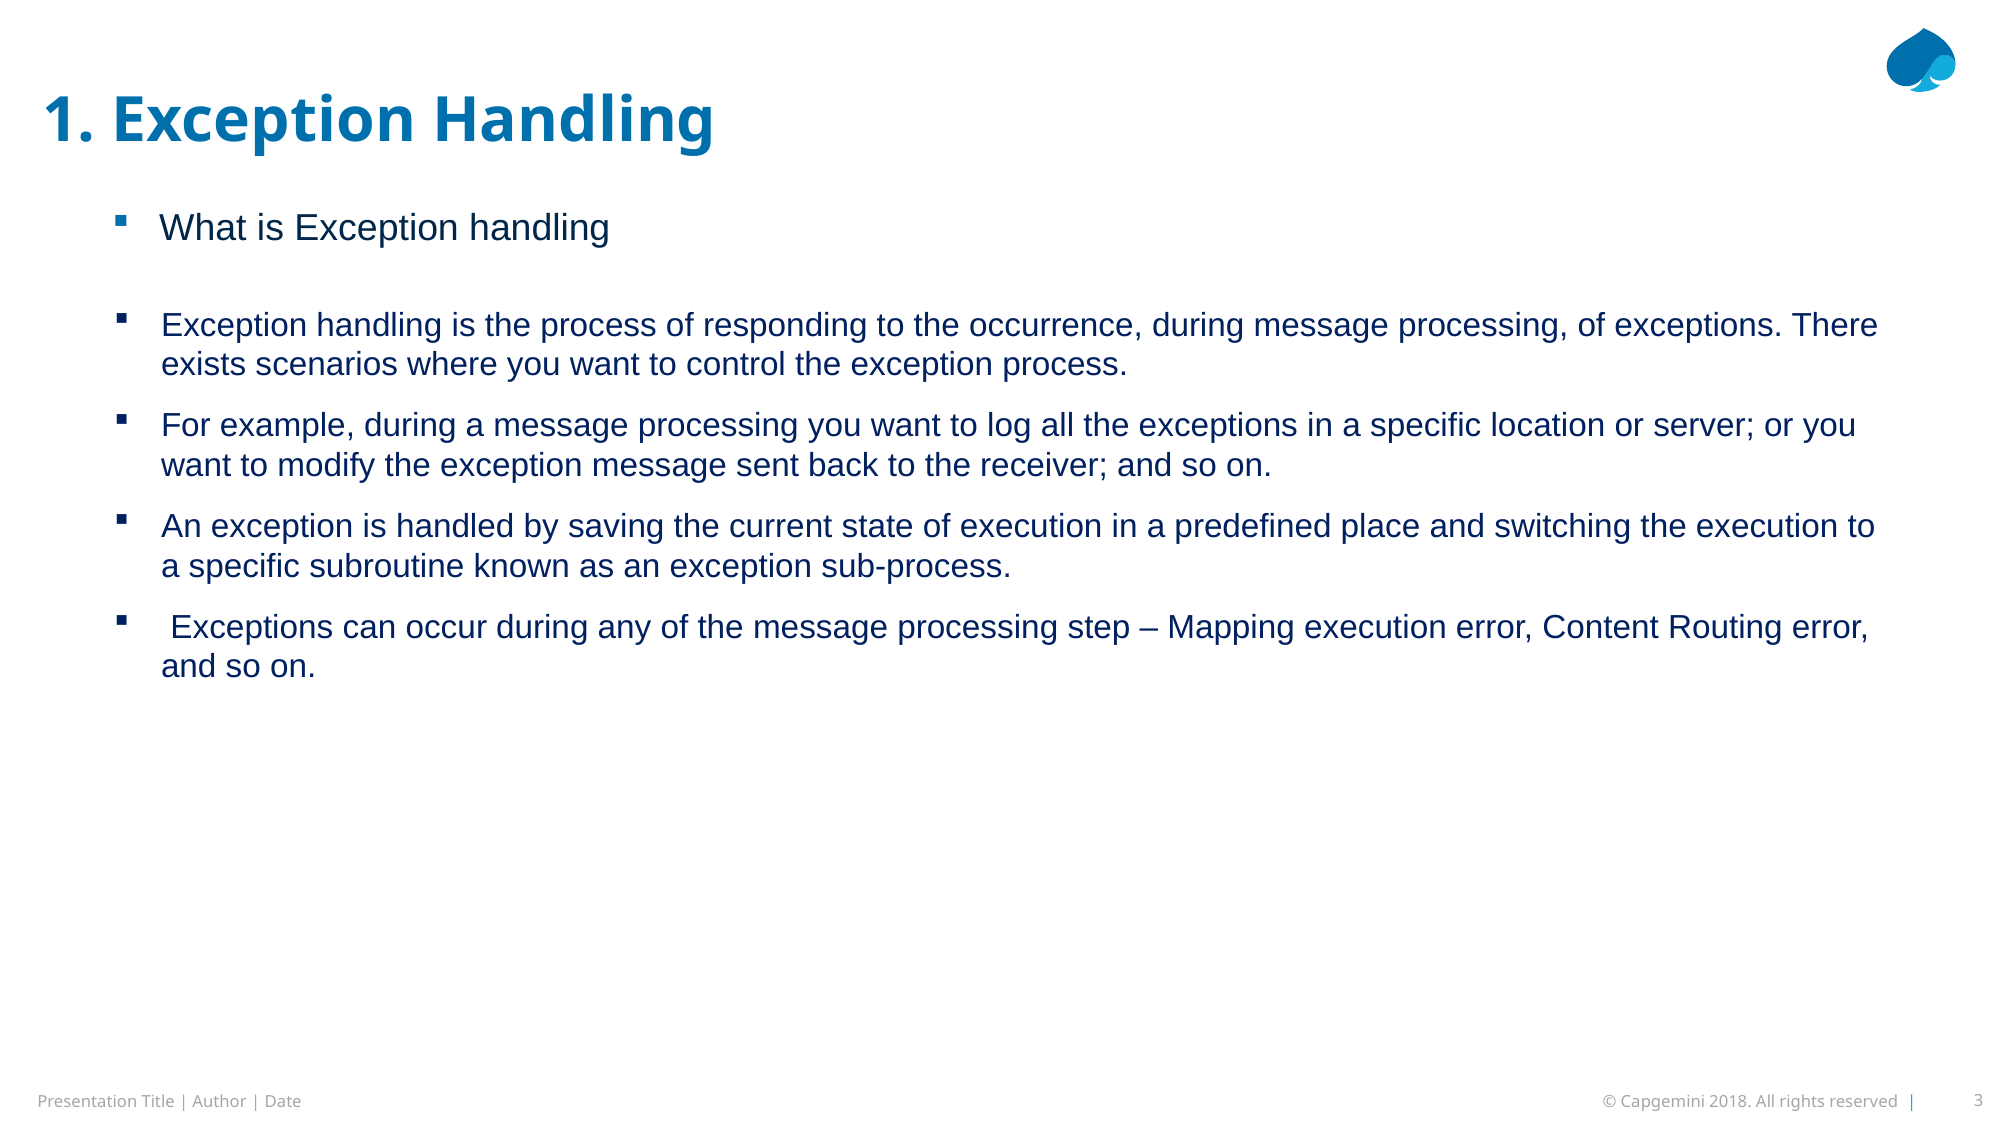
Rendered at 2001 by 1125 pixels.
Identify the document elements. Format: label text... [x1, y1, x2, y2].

title 1. Exception Handling [41, 54, 1867, 197]
list What is Exception handling [37, 208, 1934, 303]
list Exception handling is the process of responding to the occurrence, during message processing, of exceptions. There exists scenarios where you want to control the exception process. For example, during a message processing you want to log all the exceptions in a specific location or server; or you want to modify the exception message sent back to the receiver; and so on. An exception is handled by saving the current state of execution in a predefined place and switching the execution to a specific subroutine known as an exception sub-process. Exceptions can occur during any of the message processing step – Mapping execution error, Content Routing error, and so on. [114, 302, 1898, 905]
